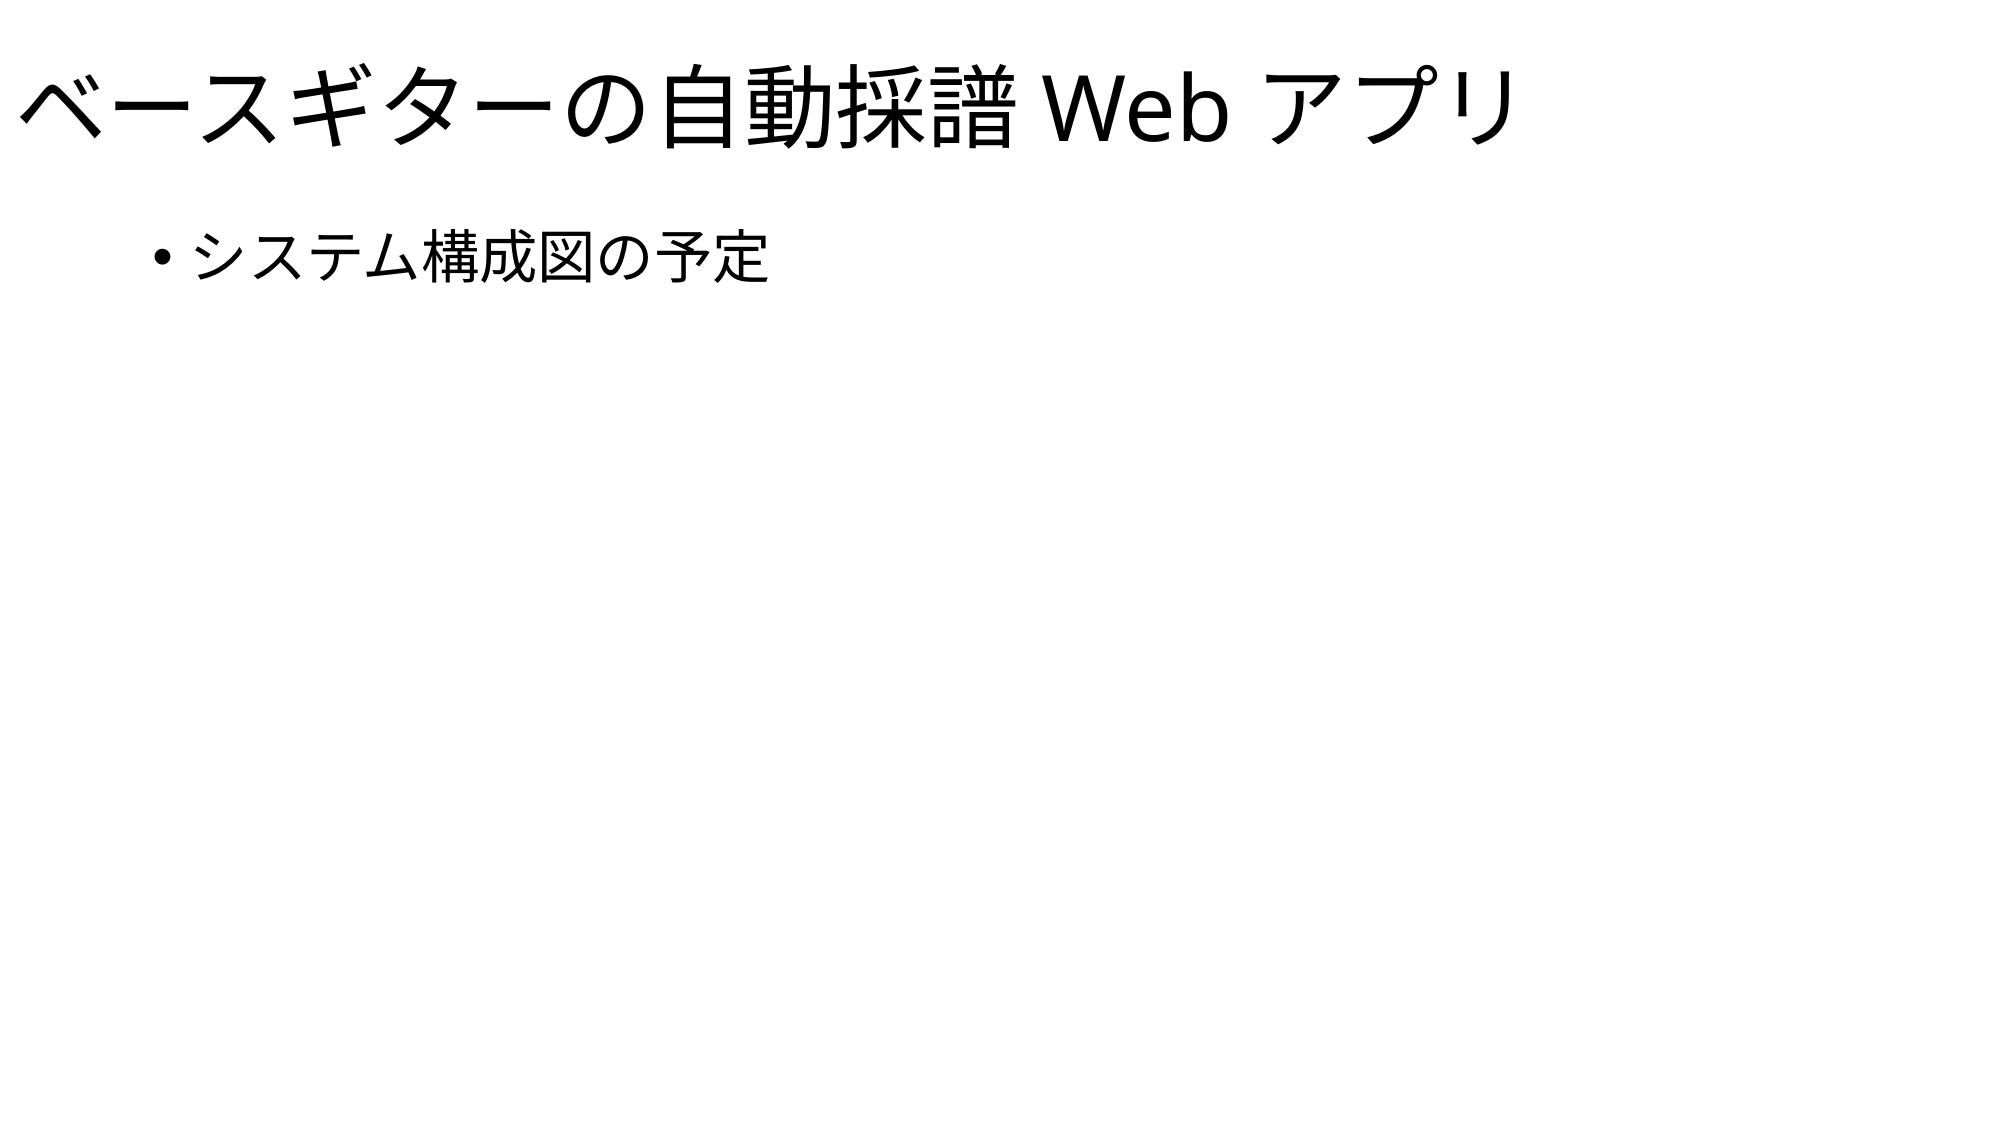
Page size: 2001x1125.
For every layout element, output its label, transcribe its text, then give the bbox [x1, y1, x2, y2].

title ベースギターの自動採譜Webアプリ [0, 3, 1725, 221]
list システム構成図の予定 [137, 220, 1863, 935]
